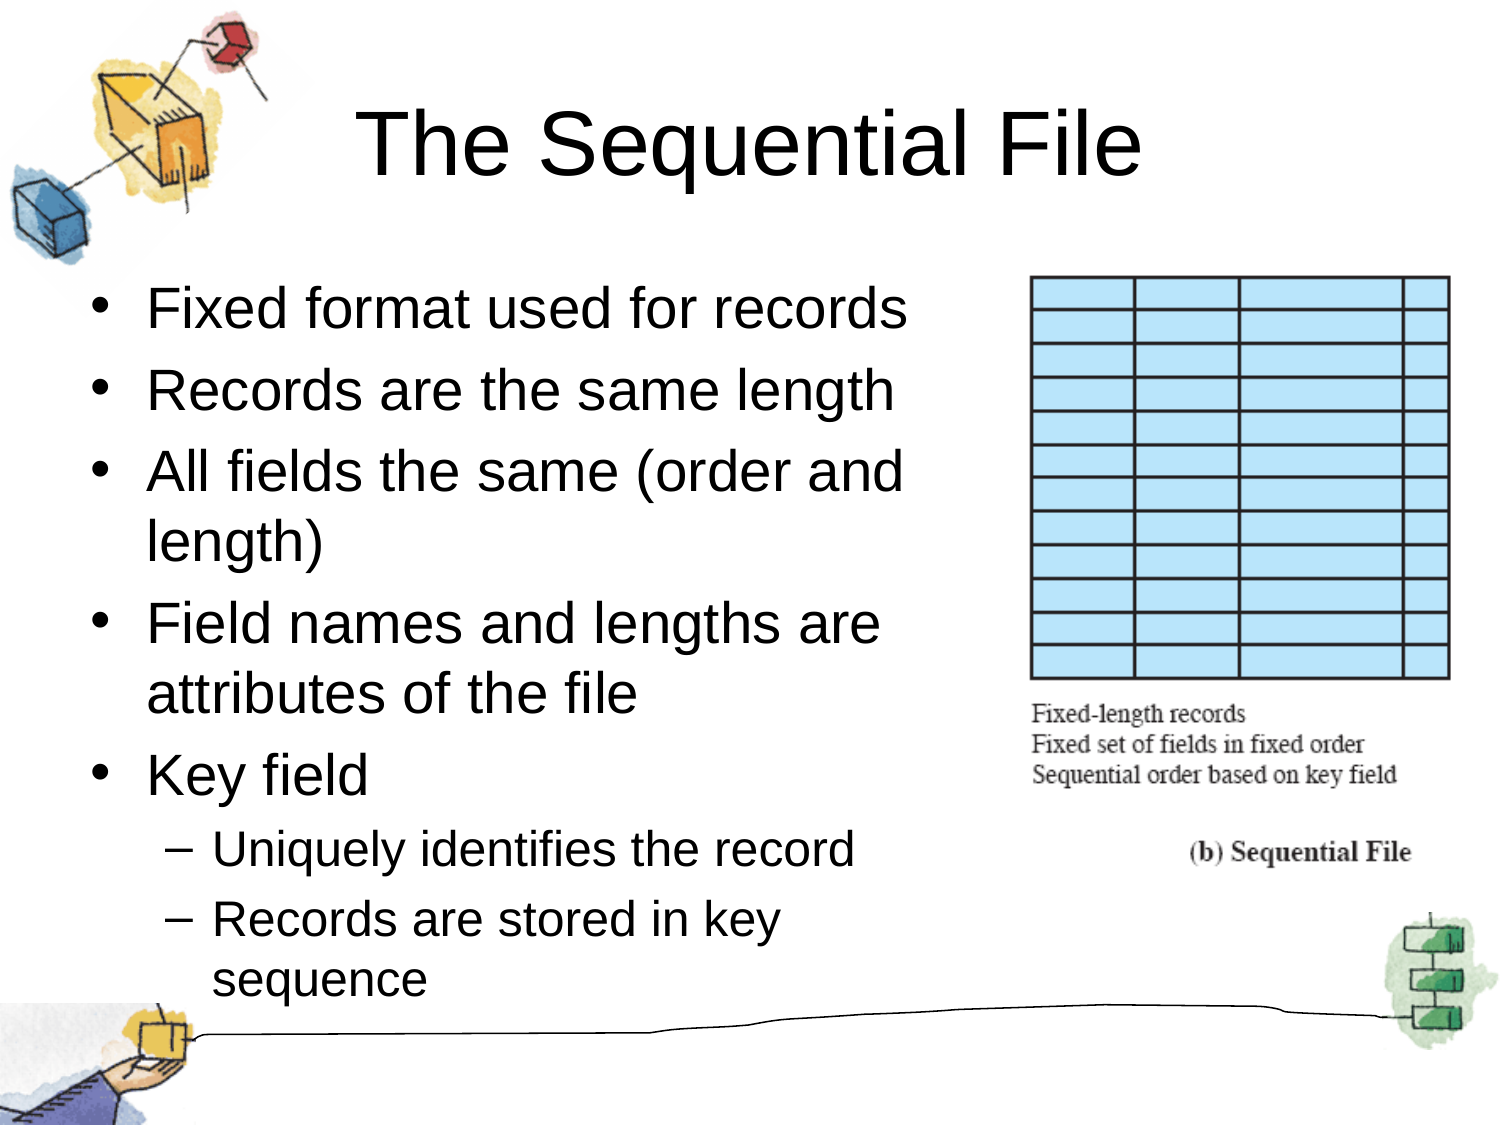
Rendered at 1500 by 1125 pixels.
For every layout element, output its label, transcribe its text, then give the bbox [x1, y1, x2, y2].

title The Sequential File [75, 45, 1425, 233]
picture [0, 1003, 196, 1125]
picture [113, 0, 275, 45]
picture [0, 84, 167, 306]
picture [1382, 912, 1500, 1050]
picture [987, 249, 1500, 876]
list Fixed format used for records Records are the same length All fields the same (order and length) Field names and lengths are attributes of the file Key field Uniquely identifies the record Records are stored in key sequence [75, 262, 975, 1075]
